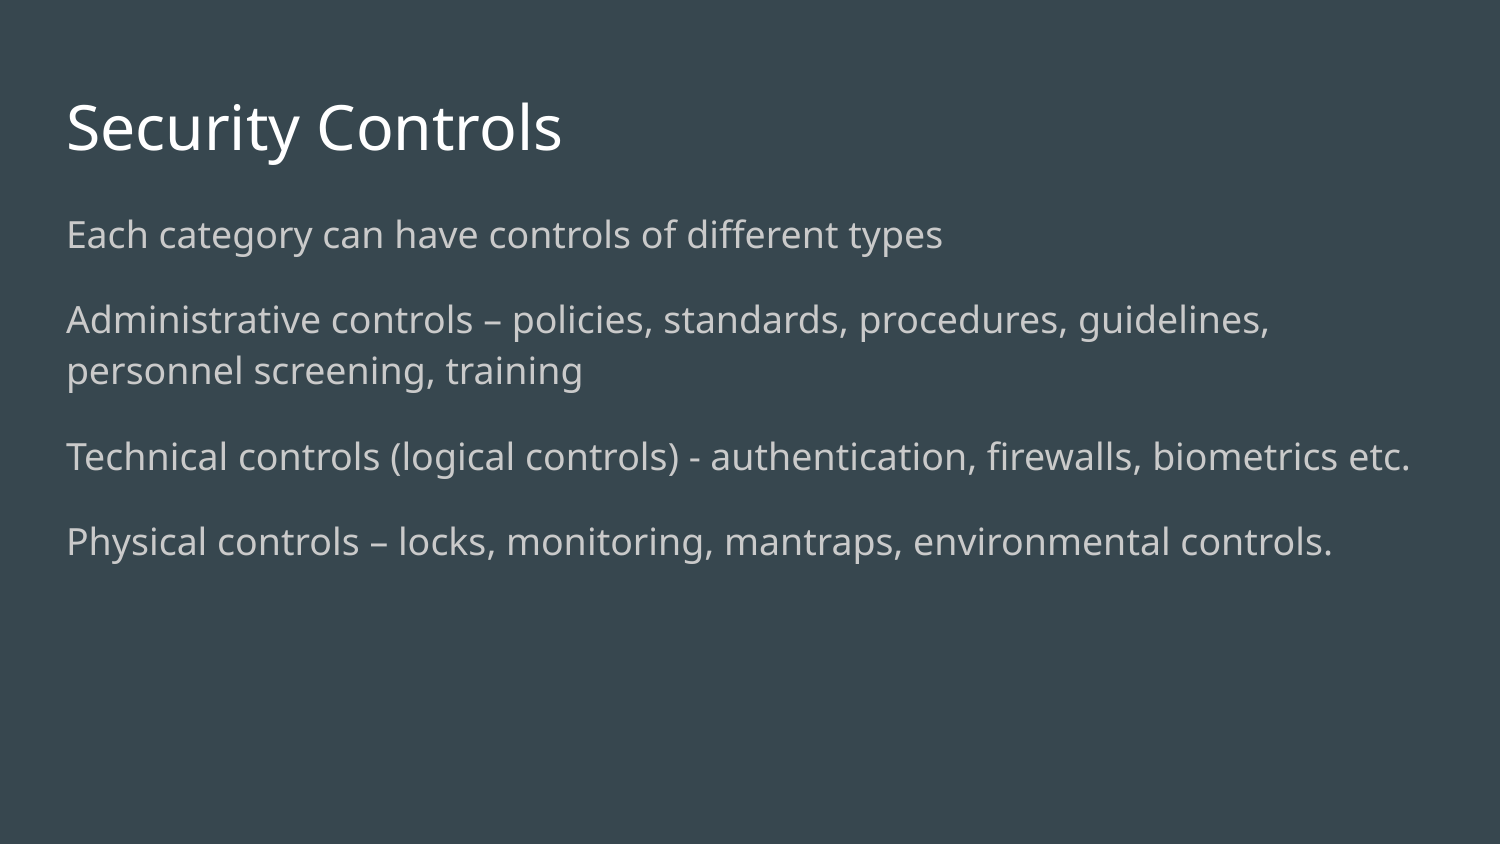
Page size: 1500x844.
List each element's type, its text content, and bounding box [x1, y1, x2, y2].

title Security Controls​ [51, 72, 1449, 167]
list Each category can have controls of different types​ Administrative controls – policies, standards, procedures, guidelines, personnel screening, training​ Technical controls (logical controls) - authentication, firewalls, biometrics etc.​ Physical controls – locks, monitoring, mantraps, environmental controls.​ ​ ​ [51, 189, 1449, 750]
